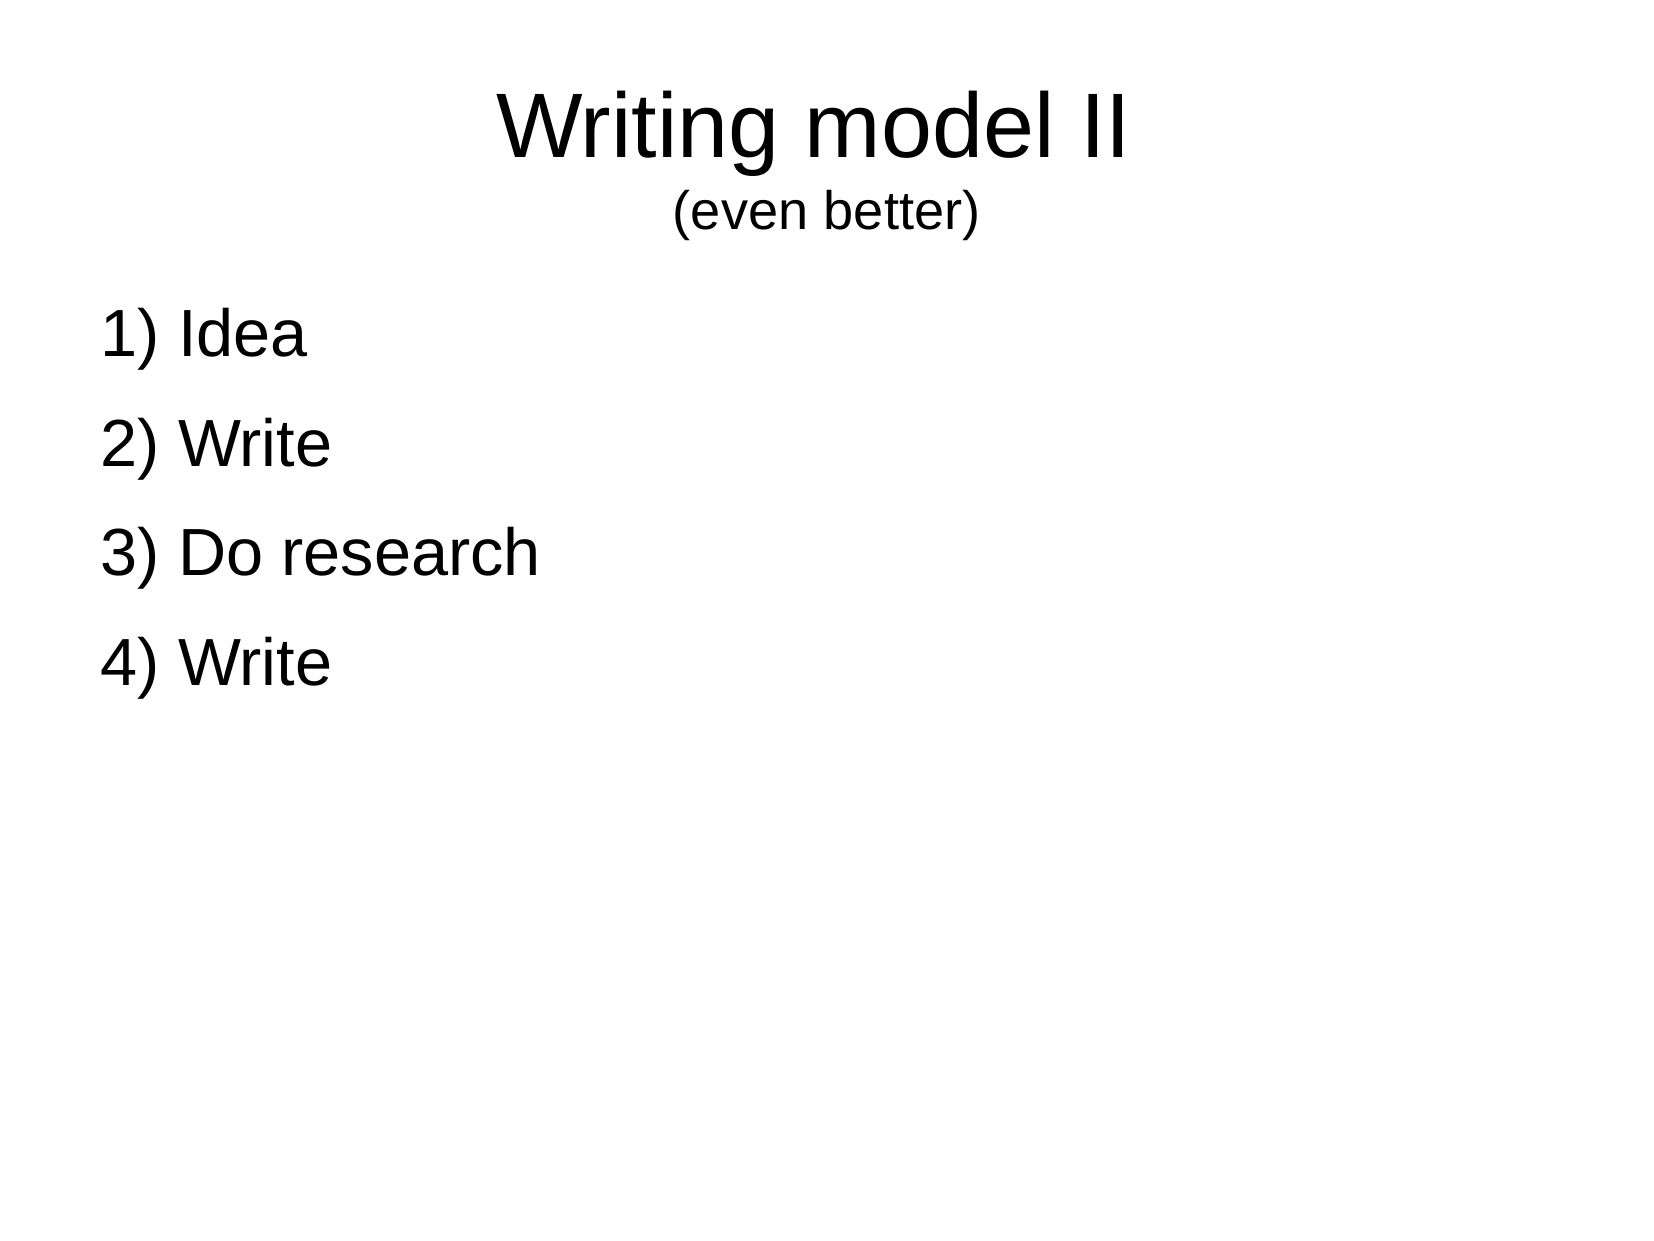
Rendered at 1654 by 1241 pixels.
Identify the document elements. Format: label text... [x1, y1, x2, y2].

list Idea Write Do research Write [82, 290, 1571, 1109]
title Writing model II (even better) [82, 49, 1571, 257]
